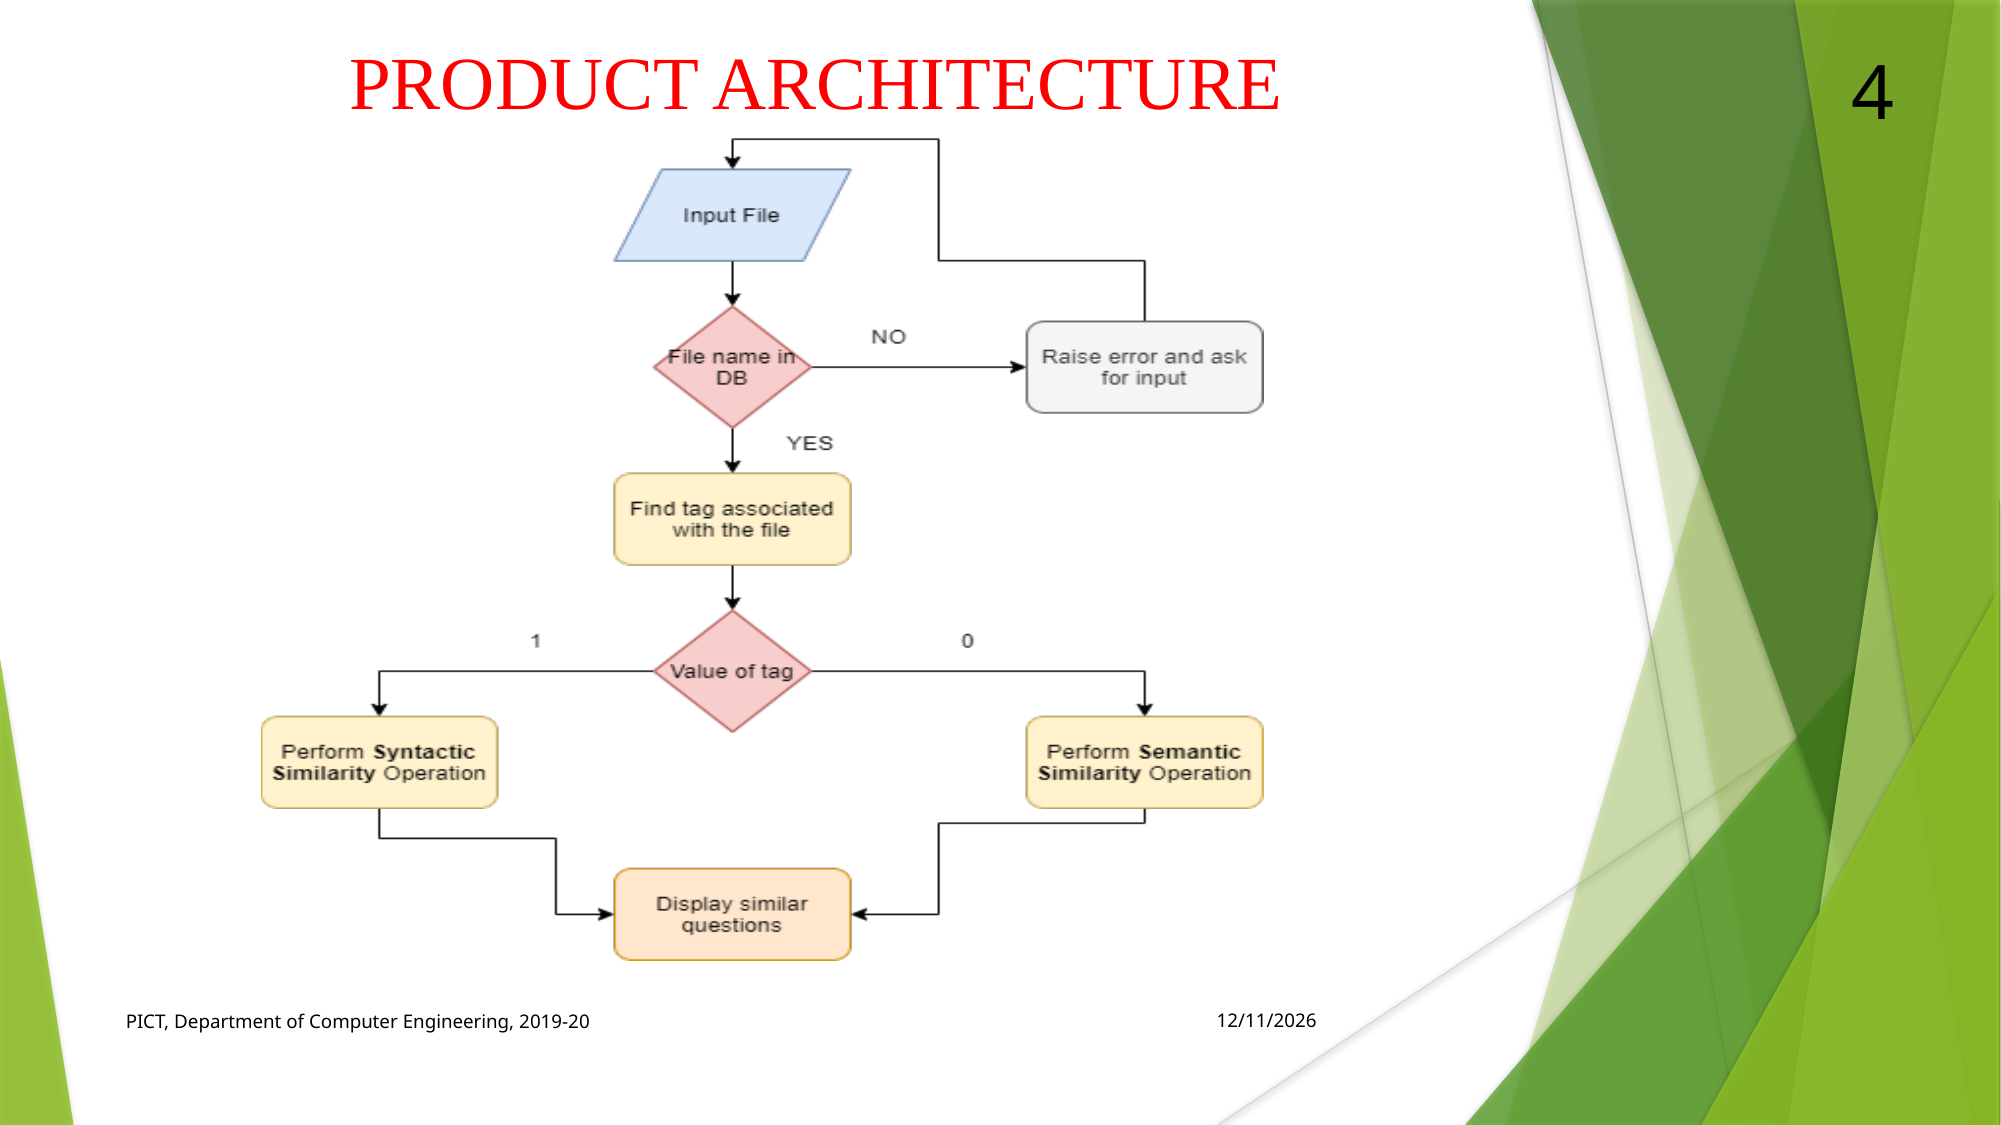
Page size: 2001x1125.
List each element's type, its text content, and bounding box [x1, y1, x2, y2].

picture [261, 128, 1264, 961]
text_box PICT, Department of Computer Engineering, 2019-20 [111, 991, 1144, 1051]
text_box 1 [1797, 65, 1910, 126]
text_box 17/04/2020 [1181, 991, 1332, 1051]
text_box PRODUCT ARCHITECTURE [111, 27, 1522, 164]
